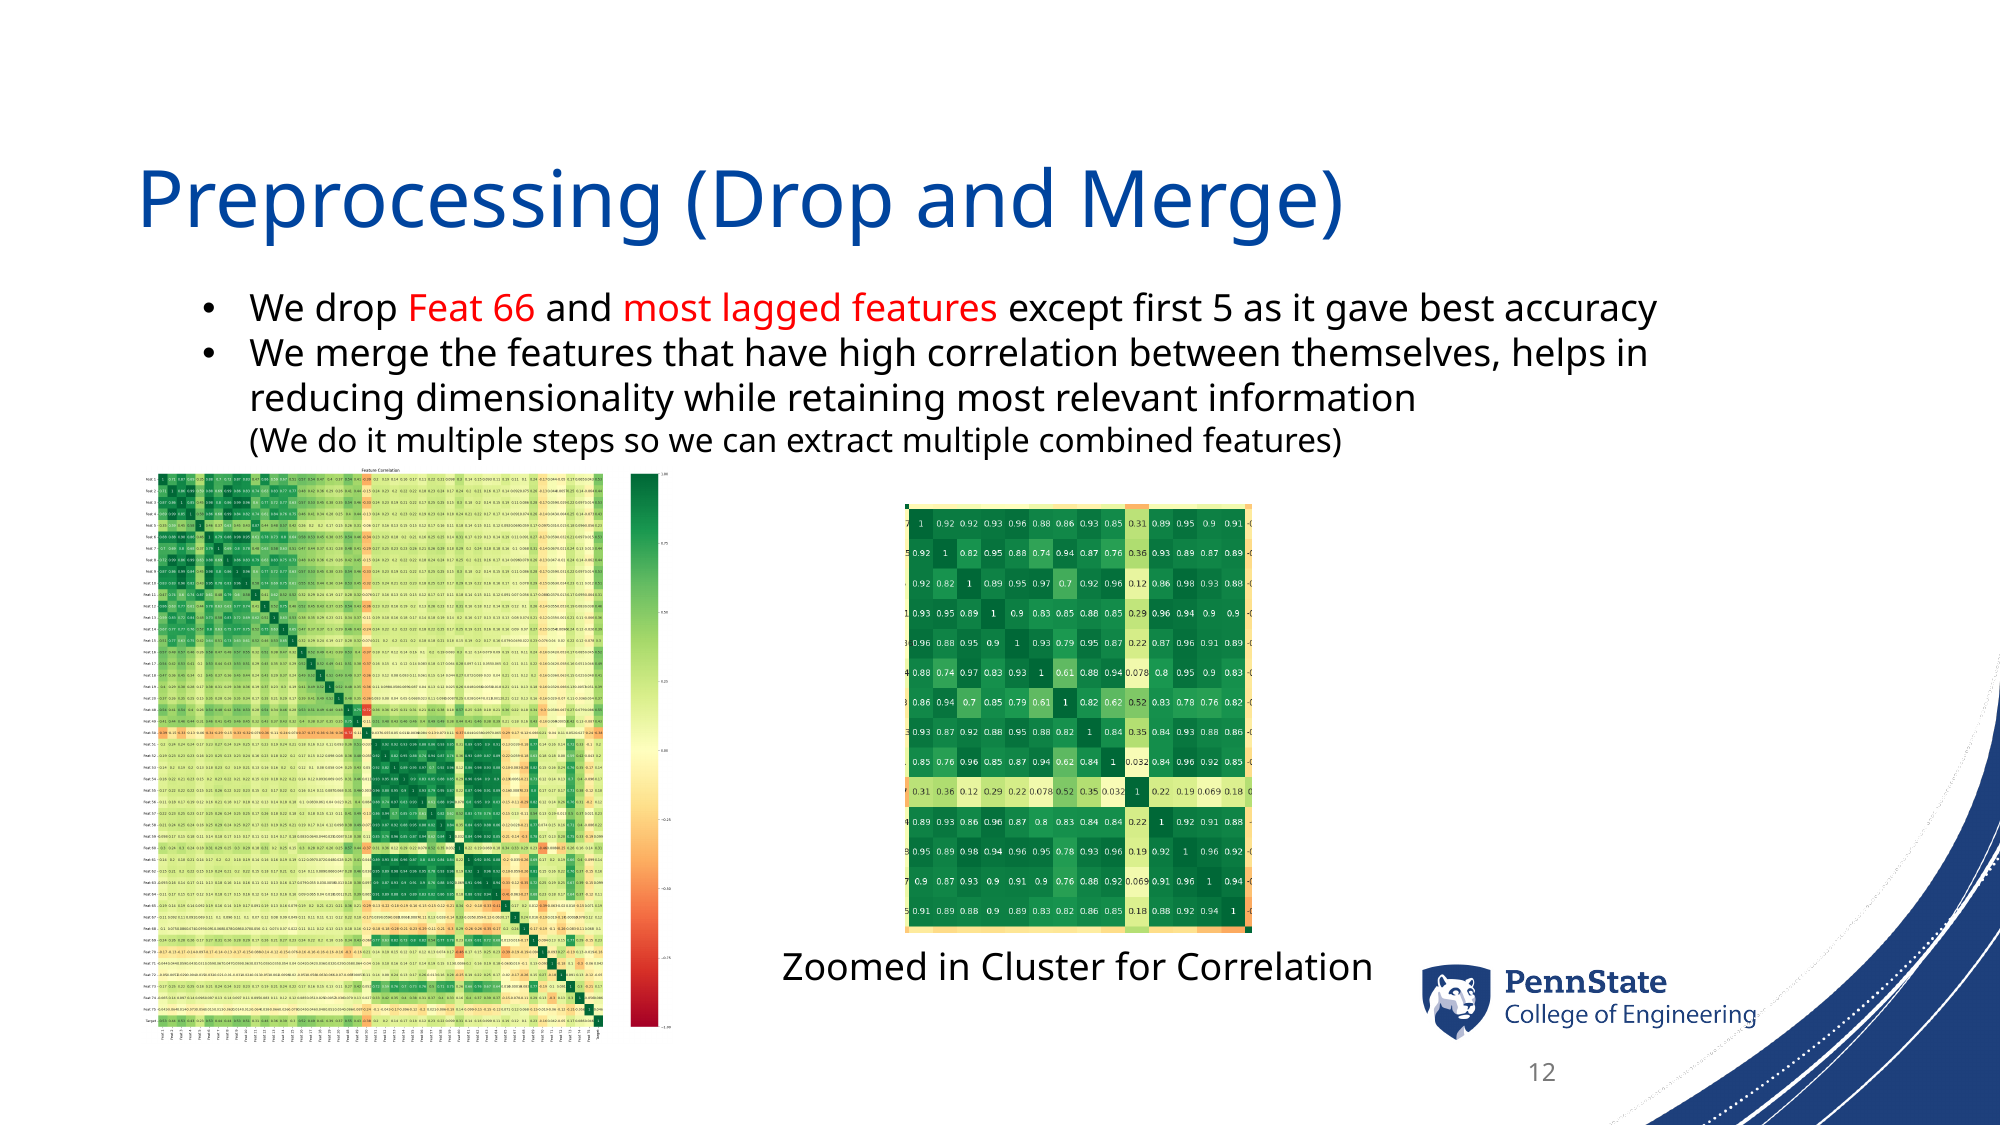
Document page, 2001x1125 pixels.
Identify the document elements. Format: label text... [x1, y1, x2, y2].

slide_number 12 [1121, 1043, 1572, 1104]
picture [140, 466, 673, 1044]
title Preprocessing (Drop and Merge) [121, 128, 1847, 275]
picture [1388, 654, 2000, 1125]
picture [905, 504, 1252, 933]
text_box We drop Feat 66 and most lagged features except first 5 as it gave best accuracy We merge the features that have high correlation between themselves, helps in reducing dimensionality while retaining most relevant information (We do it multiple steps so we can extract multiple combined features) [187, 277, 1721, 512]
text_box Zoomed in Cluster for Correlation [767, 935, 1390, 996]
